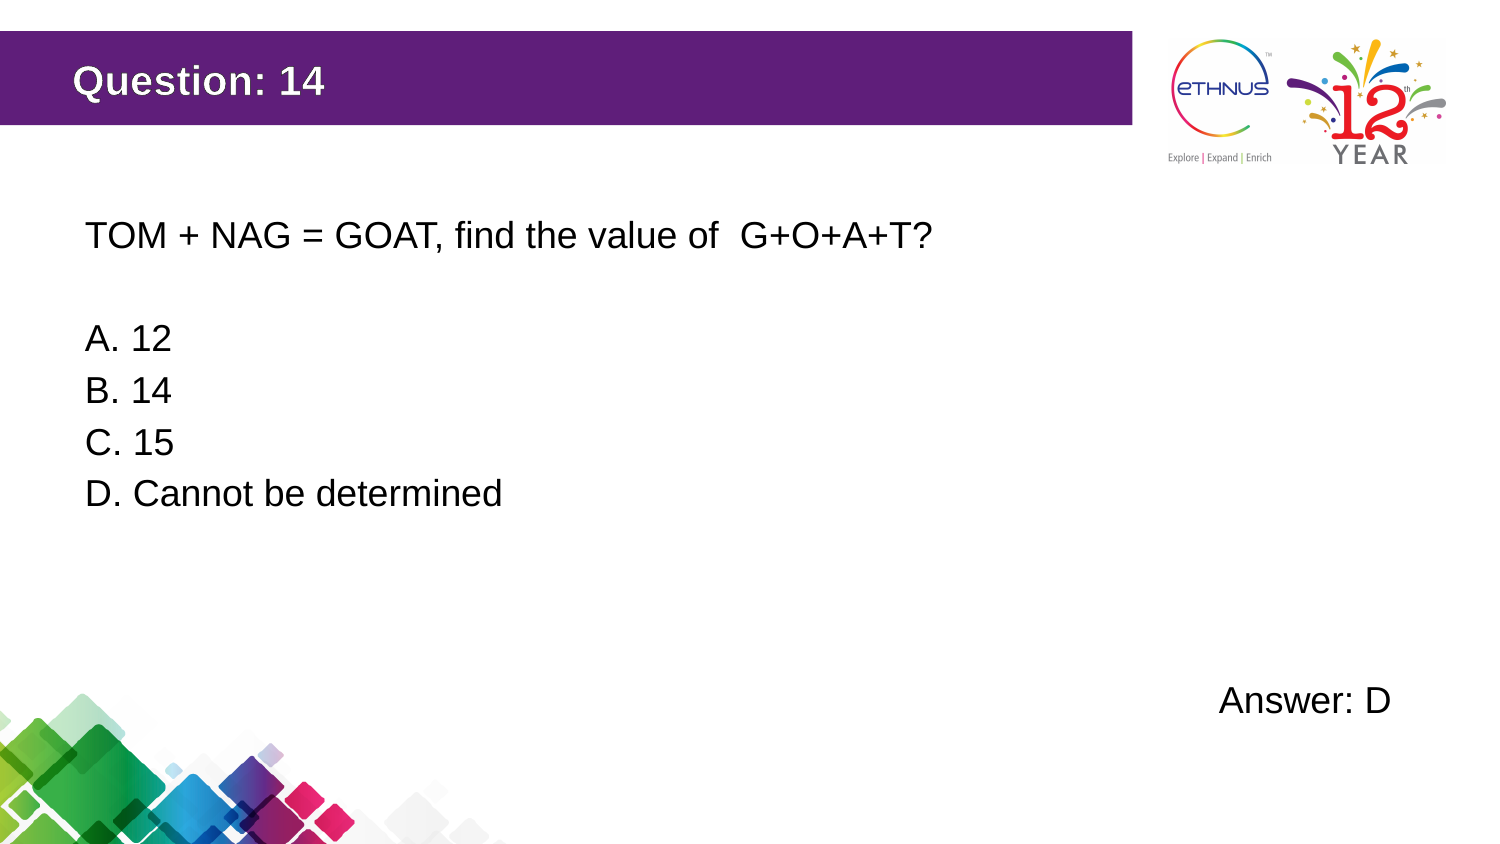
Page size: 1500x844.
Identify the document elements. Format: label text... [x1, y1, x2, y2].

picture [0, 679, 732, 844]
title Question: 14 [0, 31, 1133, 126]
list TOM + NAG = GOAT, find the value of G+O+A+T? 12 14 15 Cannot be determined Answer: D [51, 189, 1449, 748]
picture [1167, 38, 1447, 165]
